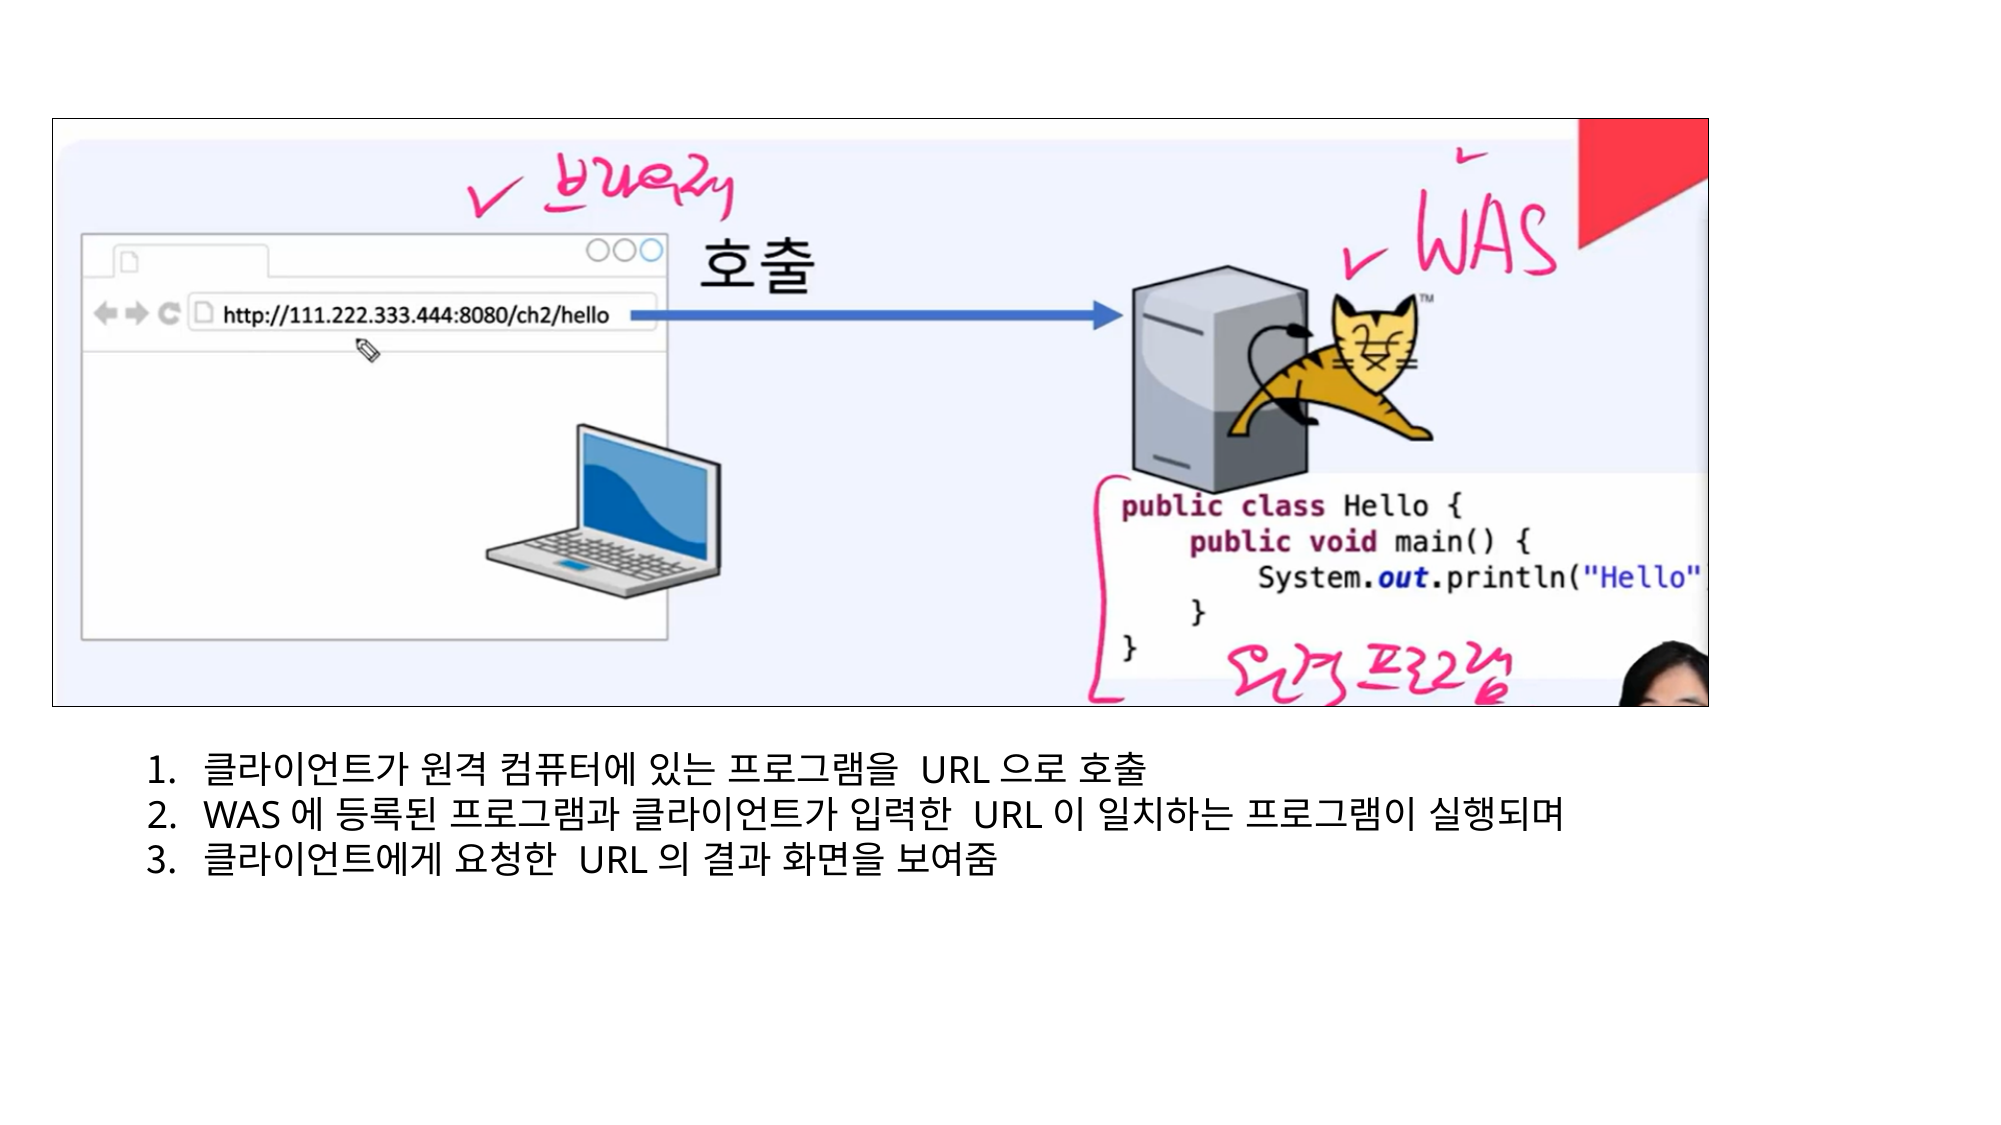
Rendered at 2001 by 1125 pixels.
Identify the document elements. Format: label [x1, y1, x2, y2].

text_box [52, 118, 1709, 891]
